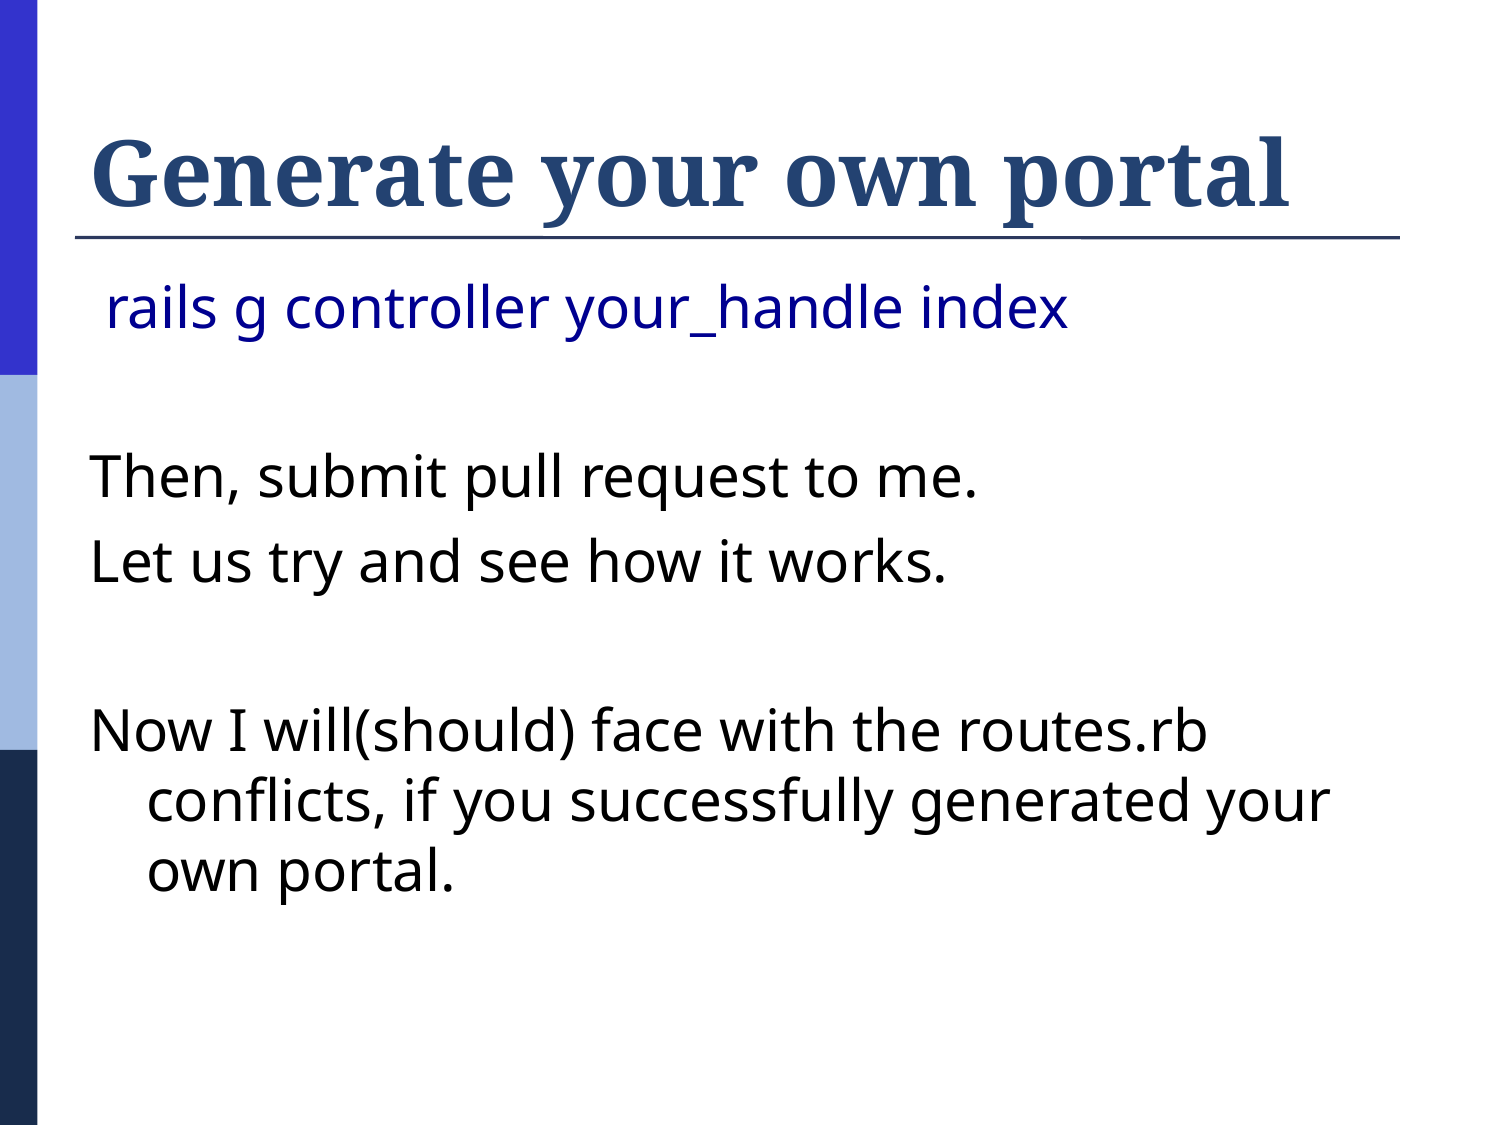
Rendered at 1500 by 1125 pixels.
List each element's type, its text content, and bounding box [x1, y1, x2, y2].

list rails g controller your_handle index Then, submit pull request to me. Let us try and see how it works. Now I will(should) face with the routes.rb conflicts, if you successfully generated your own portal. [75, 262, 1425, 1006]
title Generate your own portal [75, 0, 1425, 233]
